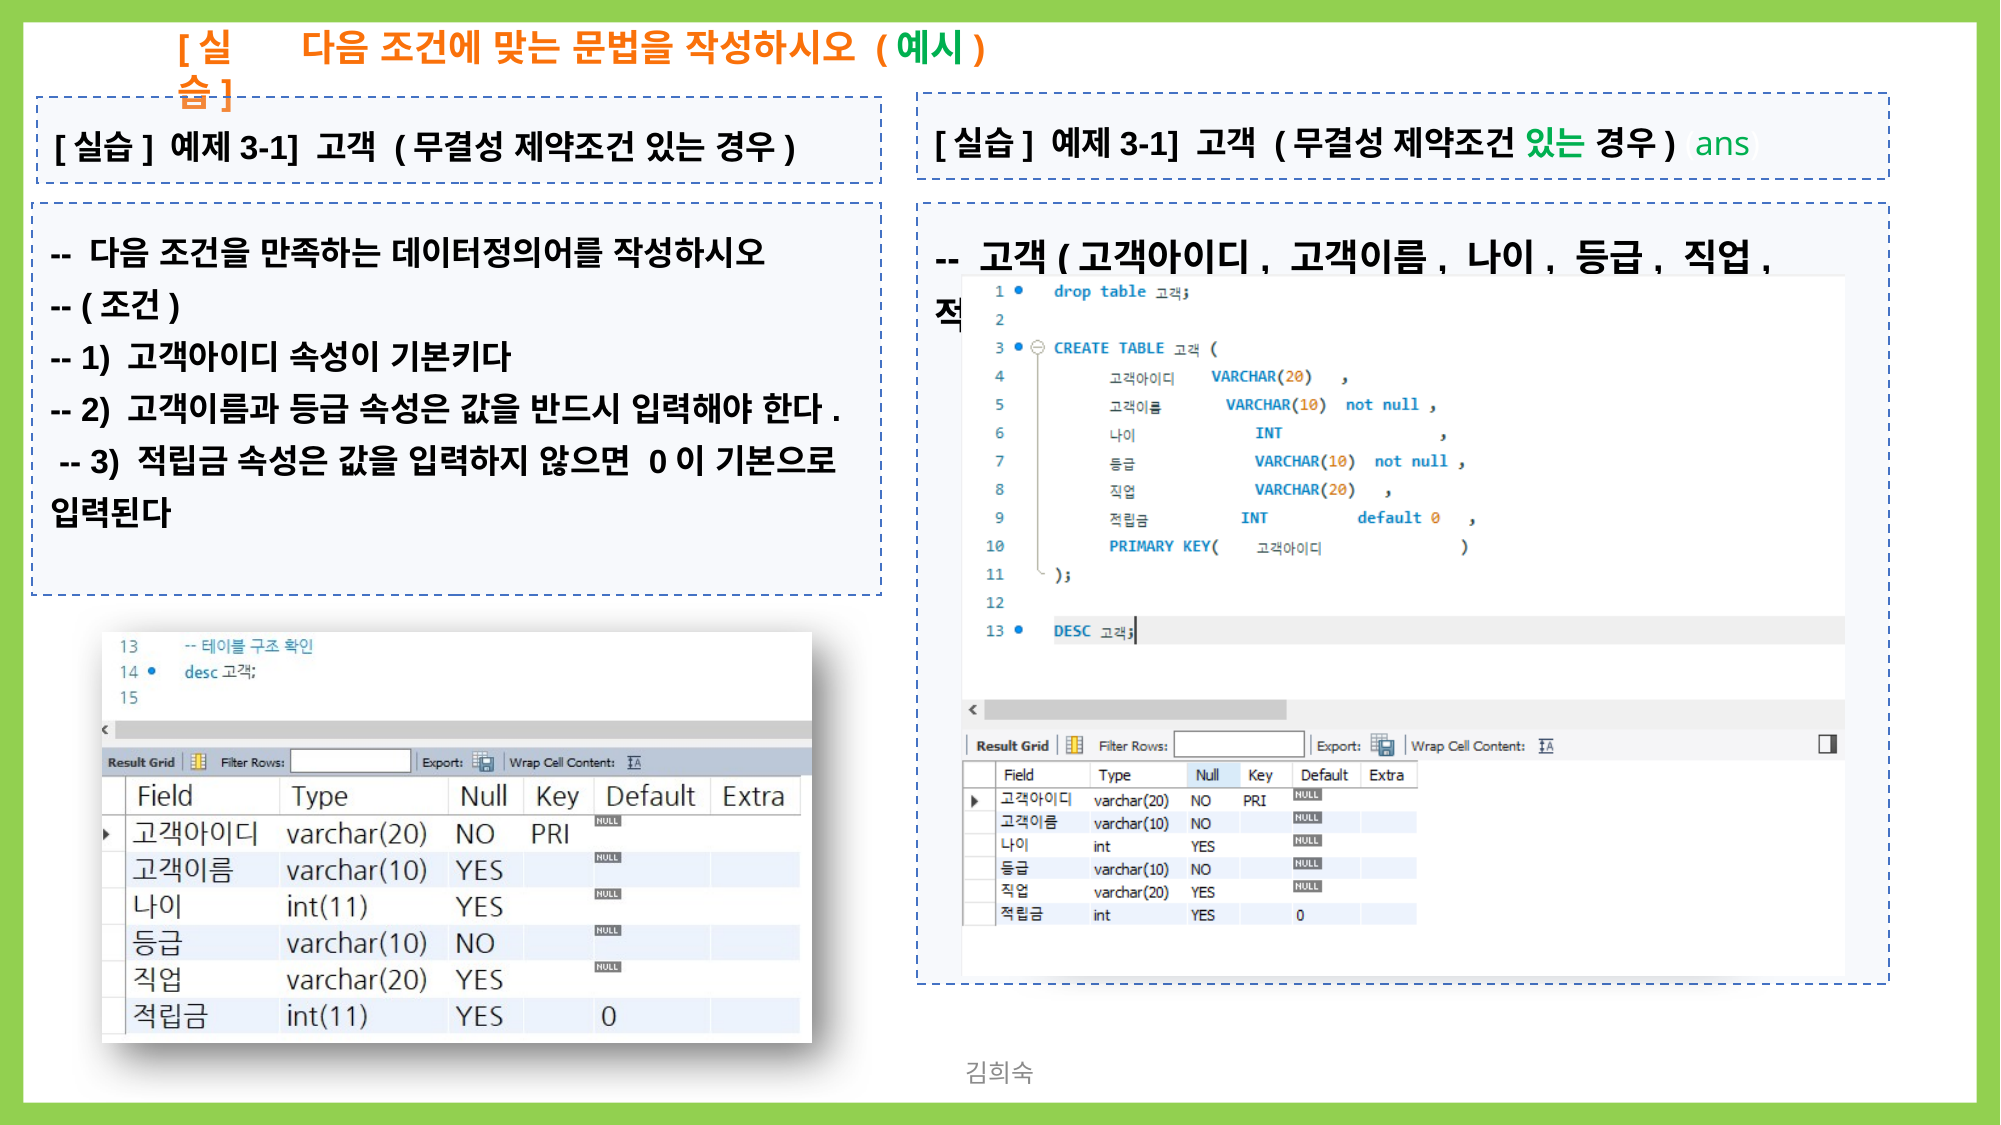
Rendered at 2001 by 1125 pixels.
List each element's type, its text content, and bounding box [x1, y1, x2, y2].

text_box [실습] 예제3-1] 고객 (무결성 제약조건 있는 경우) (ans) [916, 92, 1890, 180]
footer 김희숙 [662, 1042, 1338, 1103]
title 다음 조건에 맞는 문법을 작성하시오 (예시) [286, 22, 1863, 78]
text_box -- 고객(고객아이디, 고객이름, 나이, 등급, 직업, 적립금) [916, 202, 1890, 985]
text_box [실습] 예제3-1] 고객 (무결성 제약조건 있는 경우) [36, 96, 882, 184]
text_box -- 다음 조건을 만족하는 데이터정의어를 작성하시오 -- (조건) -- 1) 고객아이디 속성이 기본키다 -- 2) 고객이름과 등급 속성은 값을 반드시 입력해야 한다. -- 3) 적립금 속성은 값을 입력하지 않으면 0이 기본으로 입력된다 [31, 202, 882, 596]
picture [102, 632, 812, 1043]
picture [961, 274, 1845, 976]
